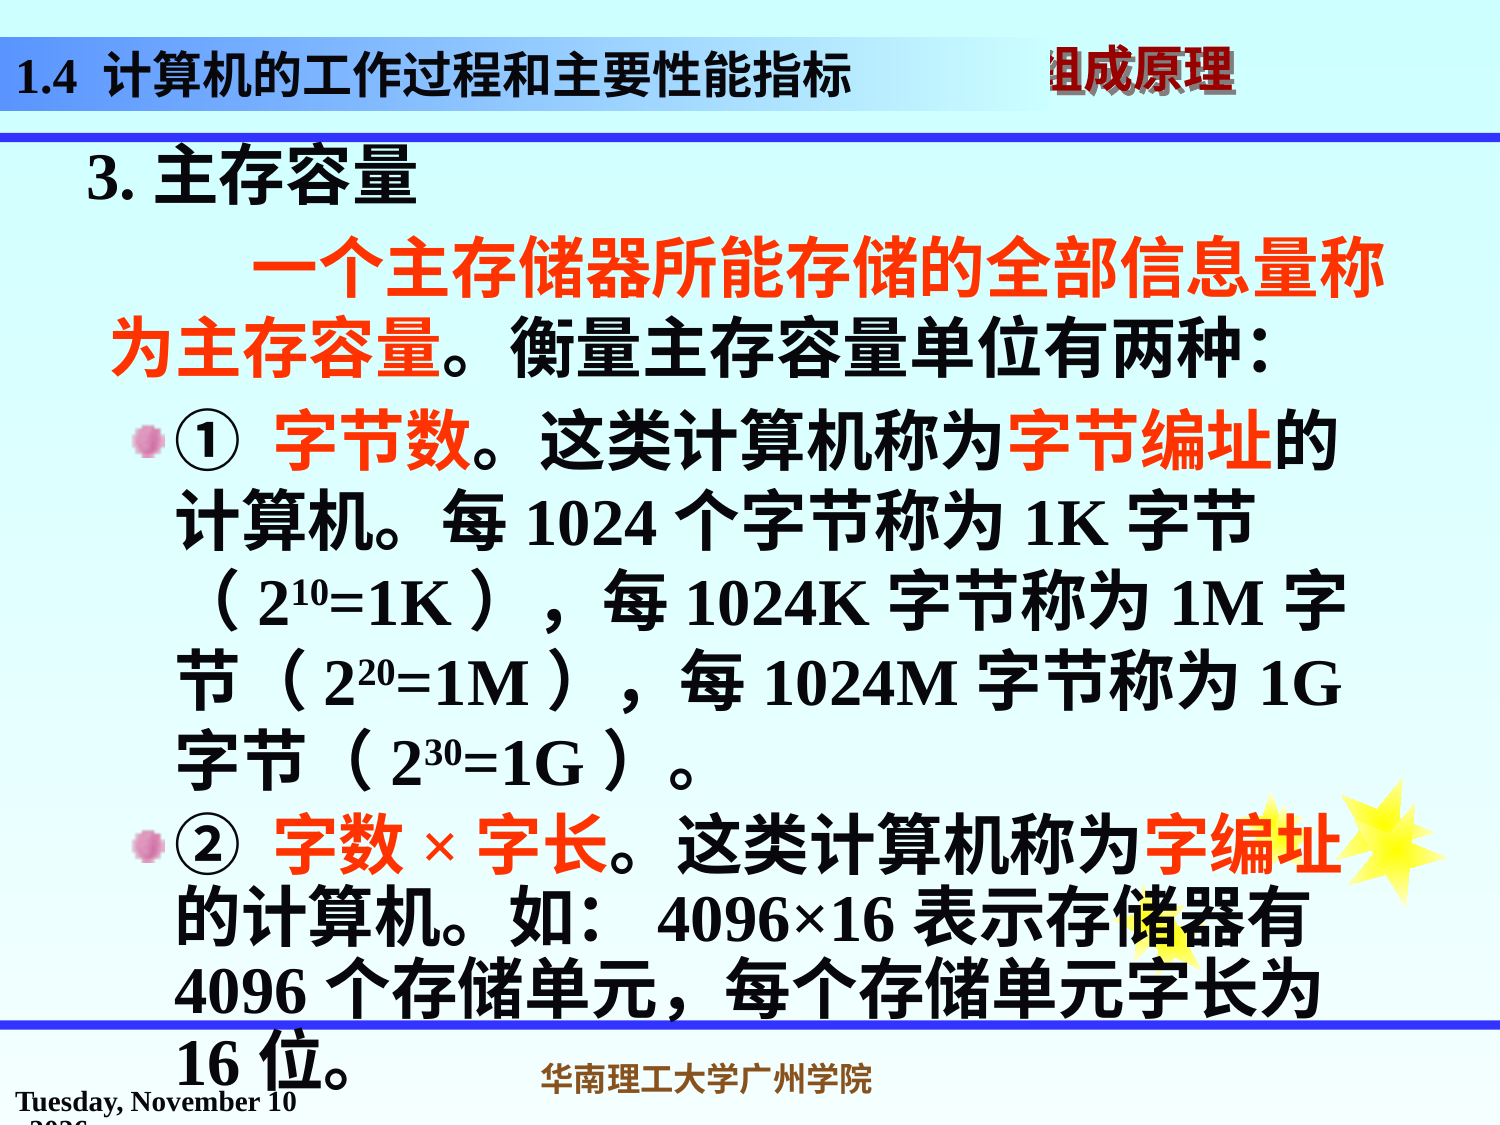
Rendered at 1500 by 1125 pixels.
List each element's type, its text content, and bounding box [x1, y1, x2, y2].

title 1.4 计算机的工作过程和主要性能指标 [0, 37, 1050, 111]
list 3.主存容量 一个主存储器所能存储的全部信息量称为主存容量。衡量主存容量单位有两种： ① 字节数。这类计算机称为字节编址的计算机。每1024个字节称为1K字节（210=1K），每1024K字节称为1M字节（220=1M），每1024M字节称为1G字节（230=1G）。 ② 字数×字长。这类计算机称为字编址的计算机。如：4096×16表示存储器有4096个存储单元，每个存储单元字长为16位。 [37, 125, 1413, 1047]
picture [127, 825, 165, 863]
picture [127, 420, 165, 458]
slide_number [0, 1050, 313, 1125]
